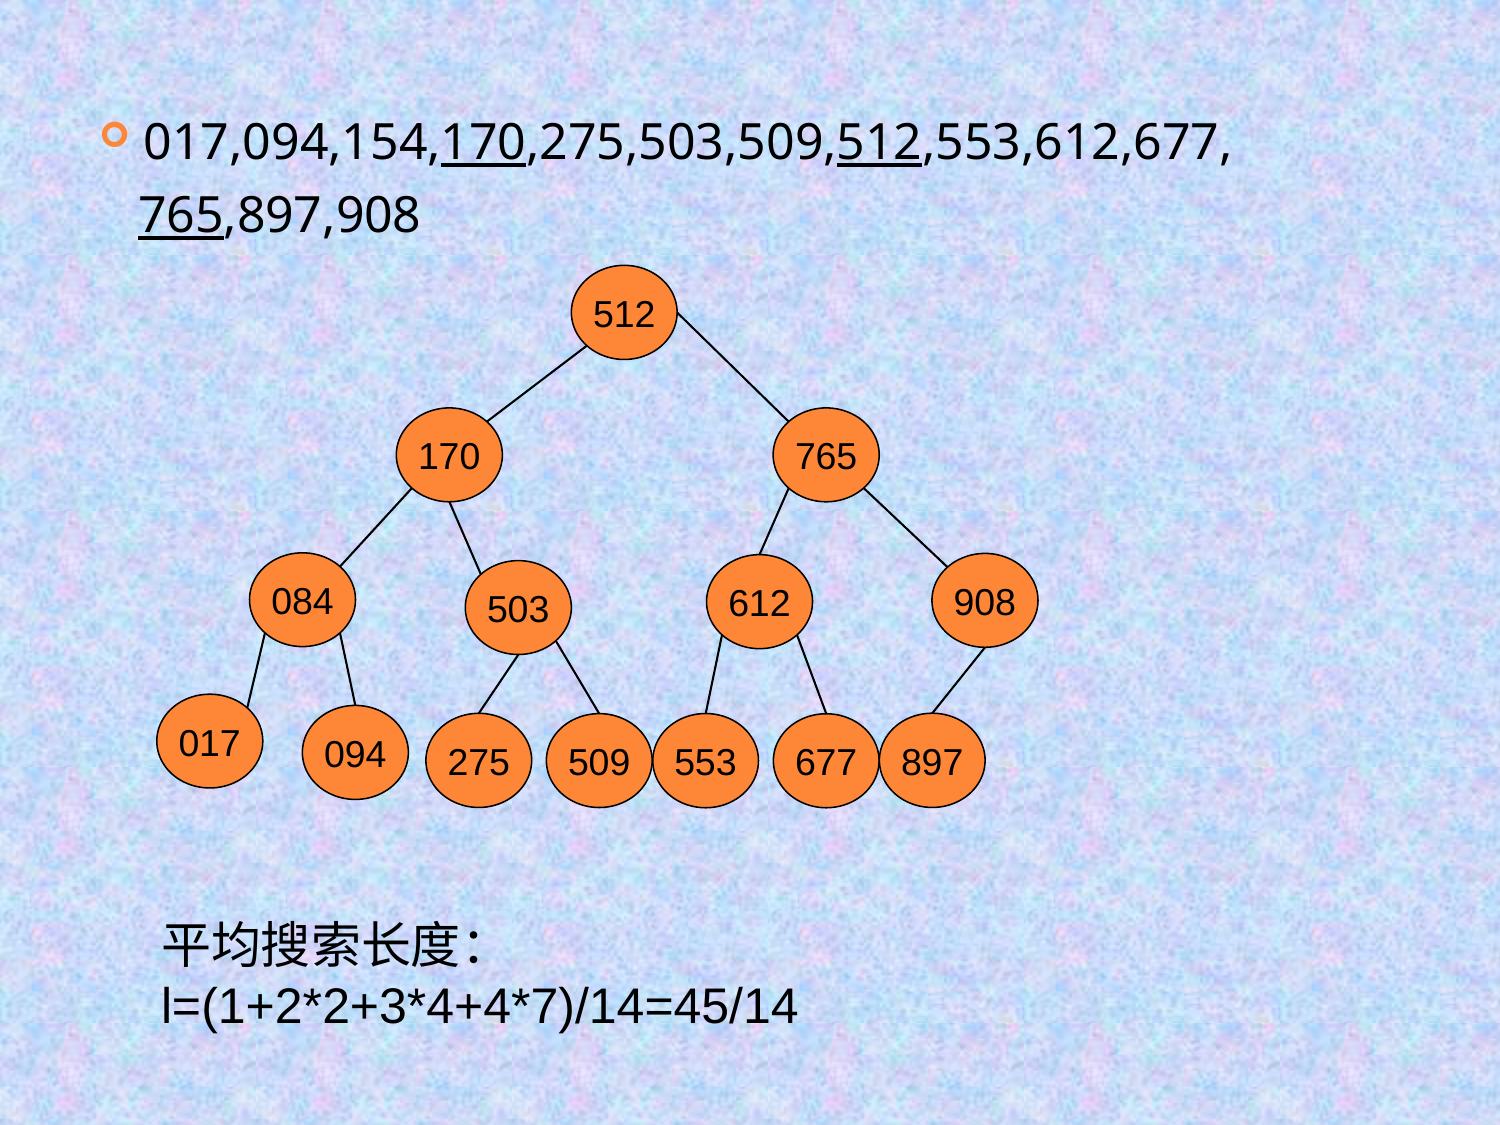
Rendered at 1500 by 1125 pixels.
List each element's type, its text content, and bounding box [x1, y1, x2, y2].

text_box 平均搜索长度： l=(1+2*2+3*4+4*7)/14=45/14 [146, 845, 1353, 1101]
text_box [676, 311, 790, 423]
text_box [395, 264, 1039, 809]
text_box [339, 487, 413, 567]
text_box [339, 632, 356, 706]
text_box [759, 487, 790, 556]
text_box 017 [156, 694, 263, 788]
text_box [931, 646, 986, 714]
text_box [555, 640, 600, 715]
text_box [246, 632, 266, 709]
text_box 094 [302, 705, 389, 800]
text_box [478, 653, 519, 714]
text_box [863, 487, 949, 568]
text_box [705, 634, 723, 714]
list 017,094,154,170,275,503,509,512,553,612,677, 765,897,908 [84, 102, 1310, 902]
picture [0, 0, 1500, 1125]
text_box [486, 344, 588, 423]
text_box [796, 634, 827, 715]
text_box 084 [249, 552, 356, 647]
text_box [448, 501, 482, 575]
